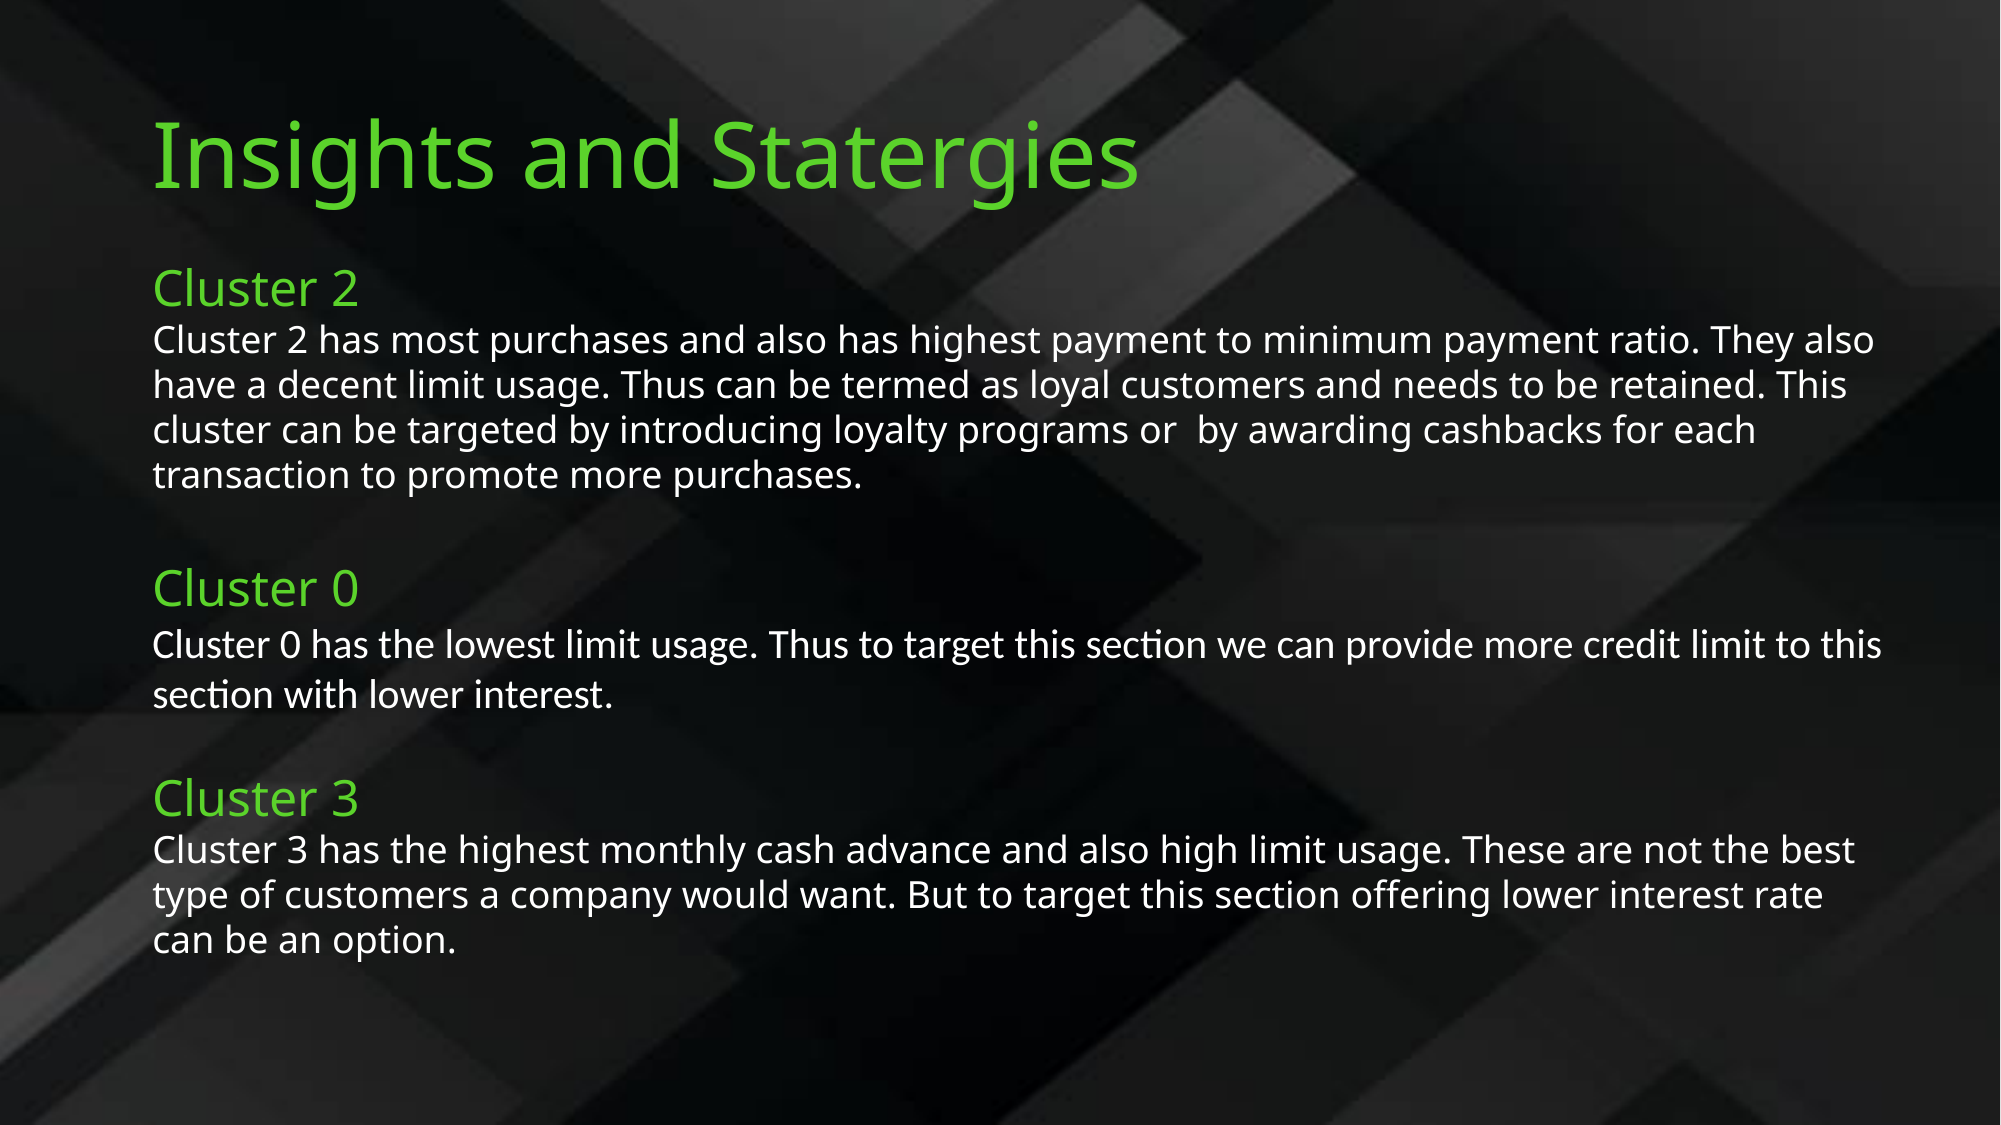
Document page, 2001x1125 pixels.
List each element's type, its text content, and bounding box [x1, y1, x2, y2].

text_box Cluster 2 Cluster 2 has most purchases and also has highest payment to minimum payment ratio. They also have a decent limit usage. Thus can be termed as loyal customers and needs to be retained. This cluster can be targeted by introducing loyalty programs or by awarding cashbacks for each transaction to promote more purchases. Cluster 0 Cluster 0 has the lowest limit usage. Thus to target this section we can provide more credit limit to this section with lower interest. Cluster 3 Cluster 3 has the highest monthly cash advance and also high limit usage. These are not the best type of customers a company would want. But to target this section offering lower interest rate can be an option. [137, 249, 1910, 1125]
text_box Insights and Statergies [137, 89, 1594, 215]
picture [0, 0, 2001, 1125]
